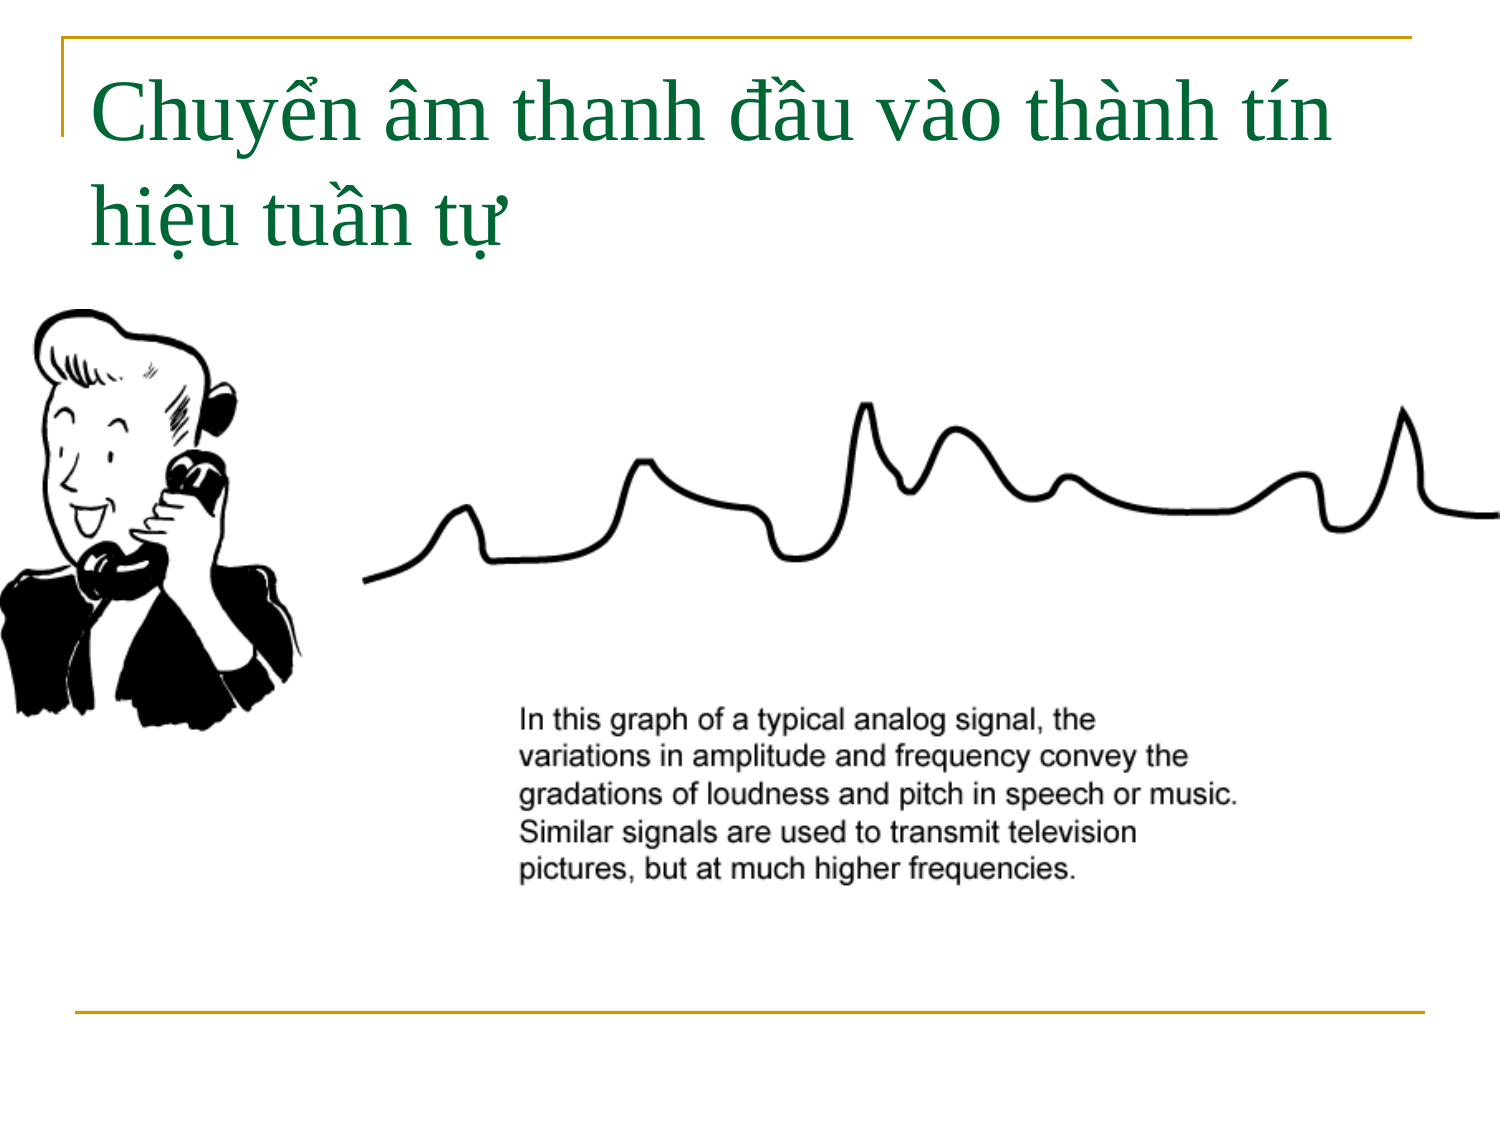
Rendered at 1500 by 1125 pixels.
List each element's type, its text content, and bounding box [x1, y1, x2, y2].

picture [0, 308, 1500, 888]
title Chuyển âm thanh đầu vào thành tín hiệu tuần tự [75, 45, 1425, 233]
